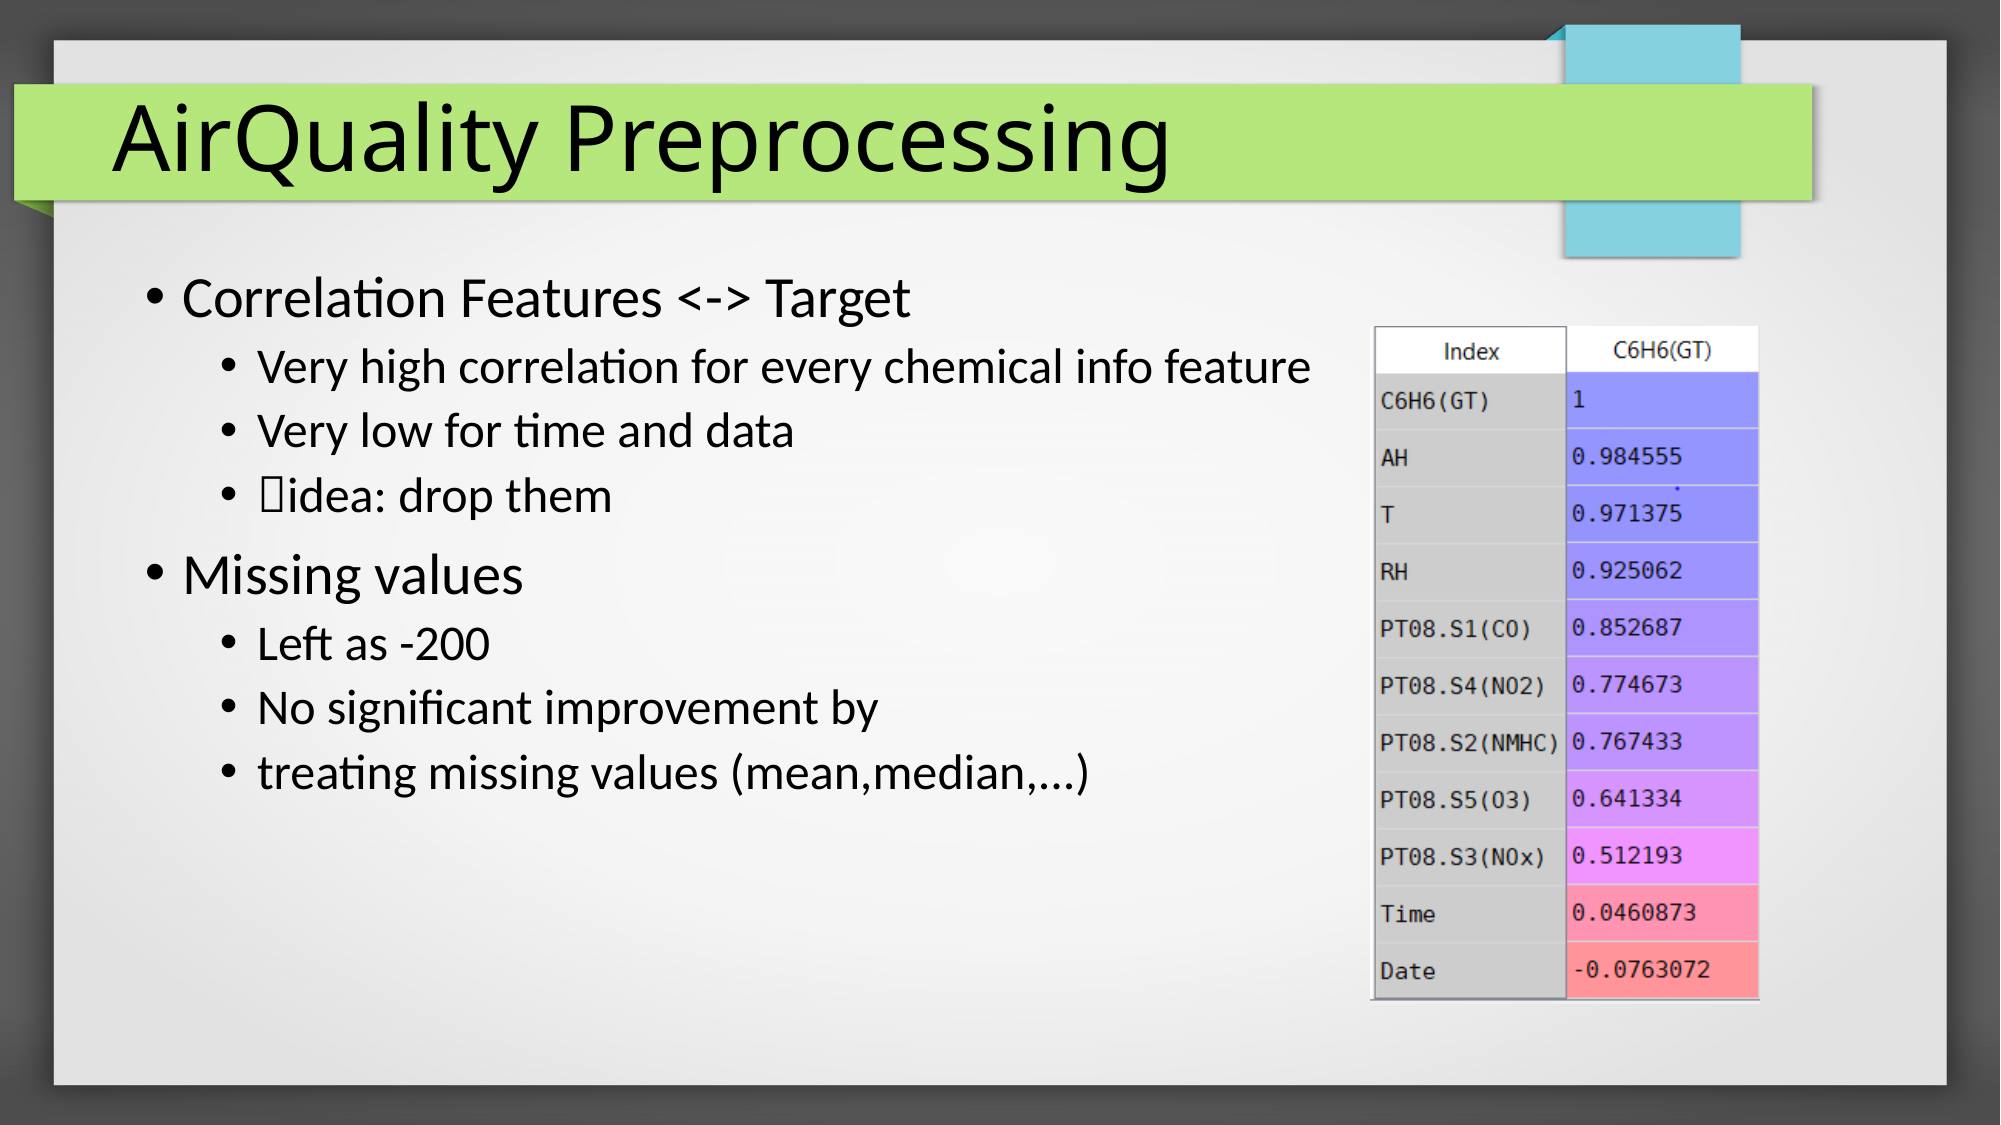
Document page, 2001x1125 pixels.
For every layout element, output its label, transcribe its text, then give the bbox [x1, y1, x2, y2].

text_box Correlation Features <-> Target Very high correlation for every chemical info feature Very low for time and data idea: drop them Missing values Left as -200 No significant improvement by treating missing values (mean,median,...) [129, 259, 1452, 870]
picture [0, 0, 2000, 1125]
text_box AirQuality Preprocessing [97, 38, 1823, 245]
